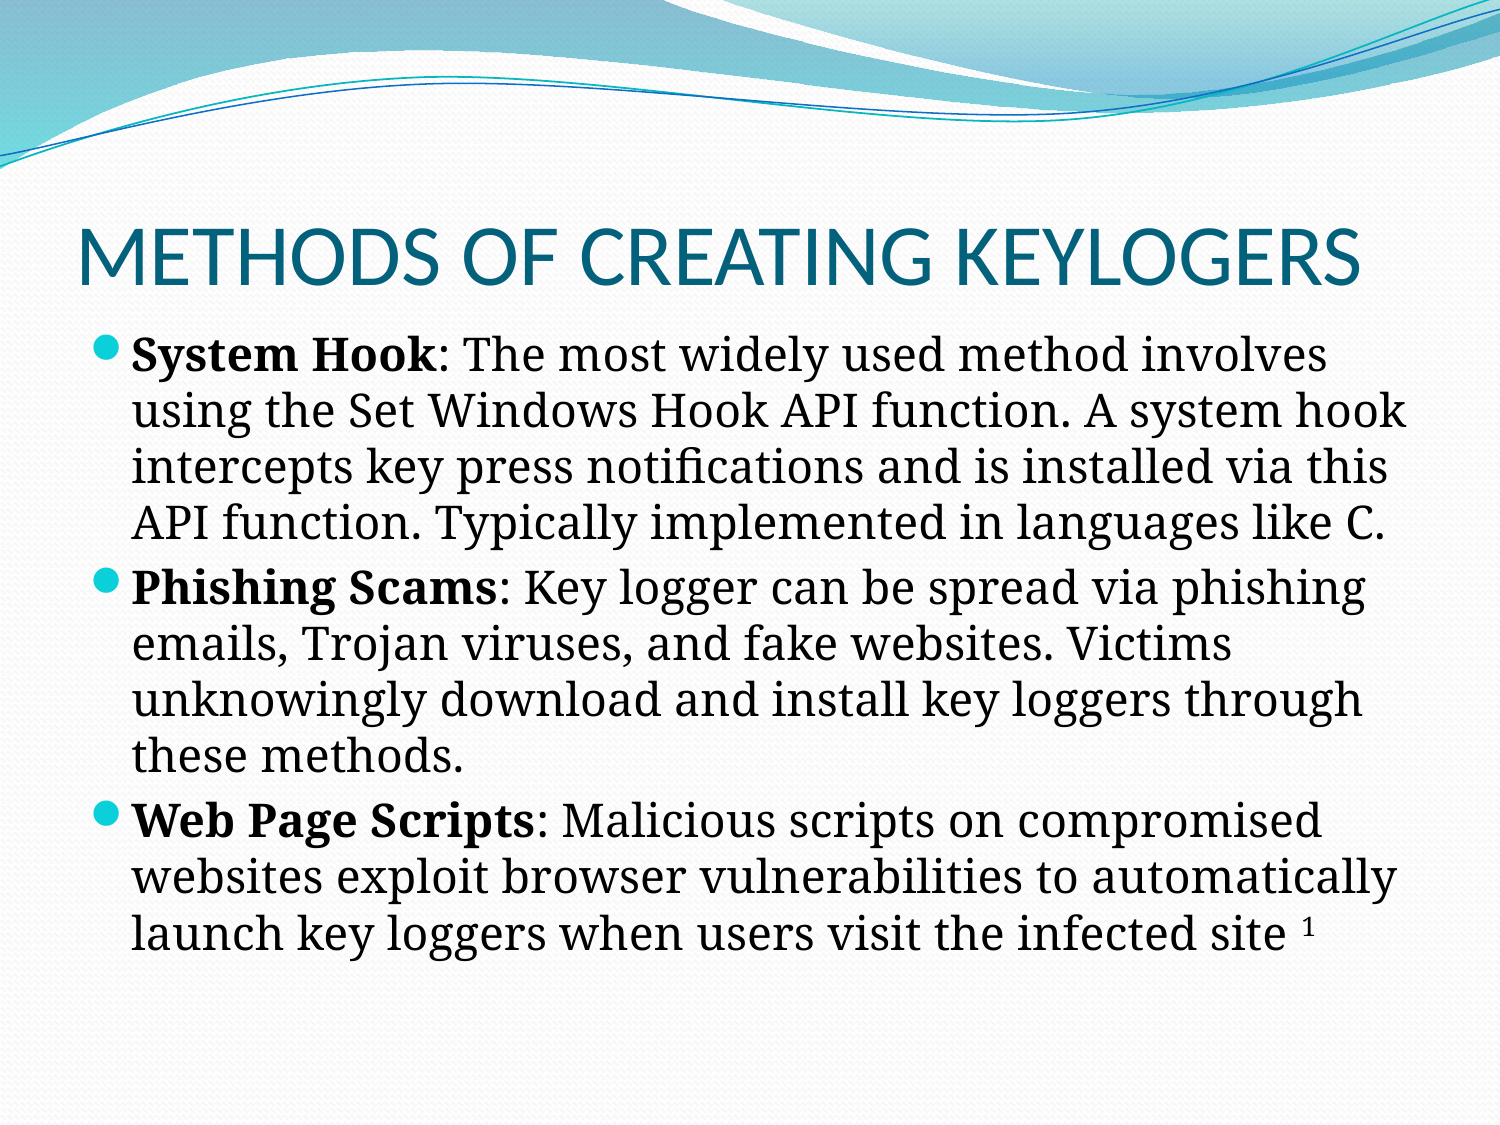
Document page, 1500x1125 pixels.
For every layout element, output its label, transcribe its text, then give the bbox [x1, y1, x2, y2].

list System Hook: The most widely used method involves using the Set Windows Hook API function. A system hook intercepts key press notifications and is installed via this API function. Typically implemented in languages like C. Phishing Scams: Key logger can be spread via phishing emails, Trojan viruses, and fake websites. Victims unknowingly download and install key loggers through these methods. Web Page Scripts: Malicious scripts on compromised websites exploit browser vulnerabilities to automatically launch key loggers when users visit the infected site 1 [75, 317, 1425, 1038]
title METHODS OF CREATING KEYLOGERS [75, 115, 1425, 303]
